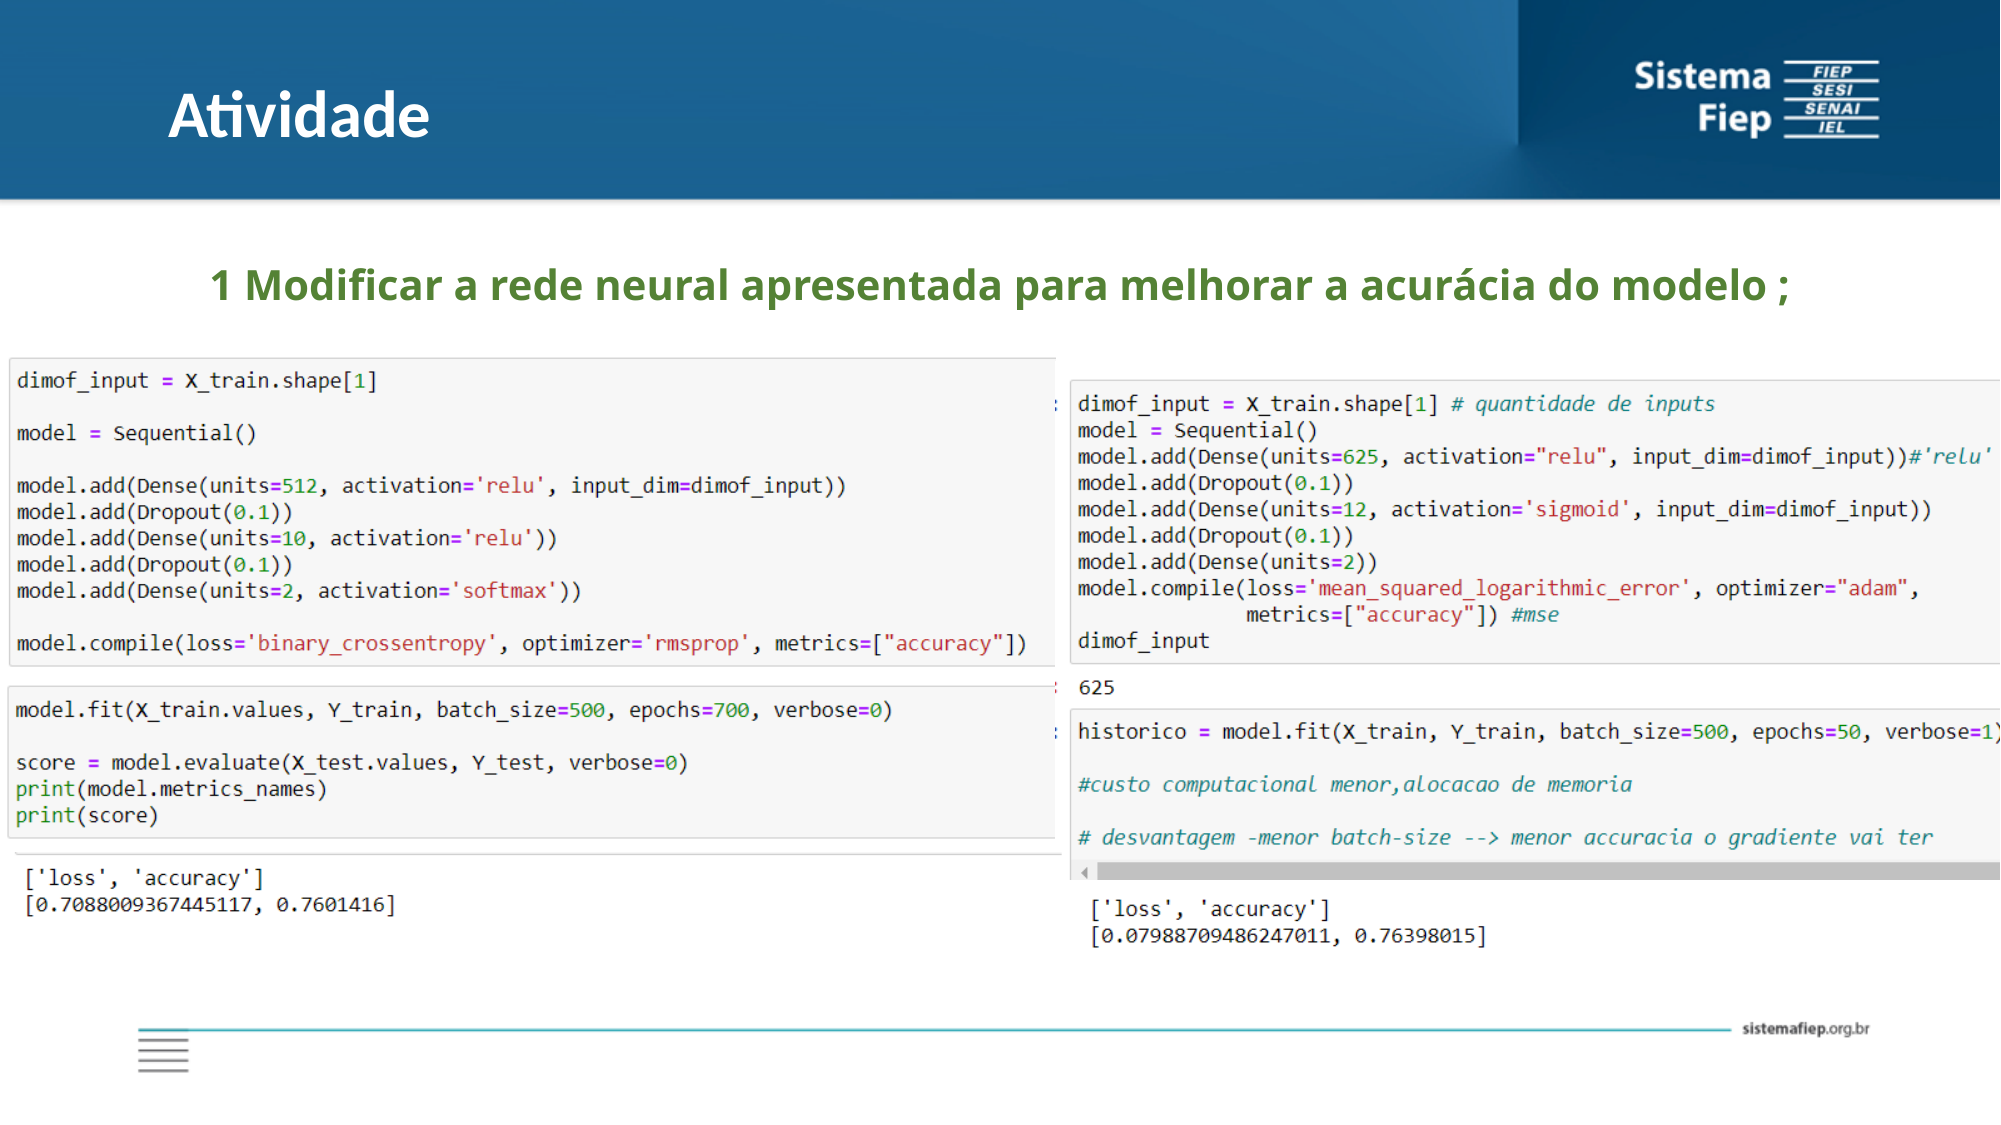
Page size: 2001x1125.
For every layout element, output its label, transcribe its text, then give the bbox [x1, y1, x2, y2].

picture [0, 0, 2000, 251]
picture [0, 317, 2000, 1118]
text_box Atividade [153, 71, 1489, 191]
text_box 1 Modificar a rede neural apresentada para melhorar a acurácia do modelo ; [0, 251, 2000, 317]
